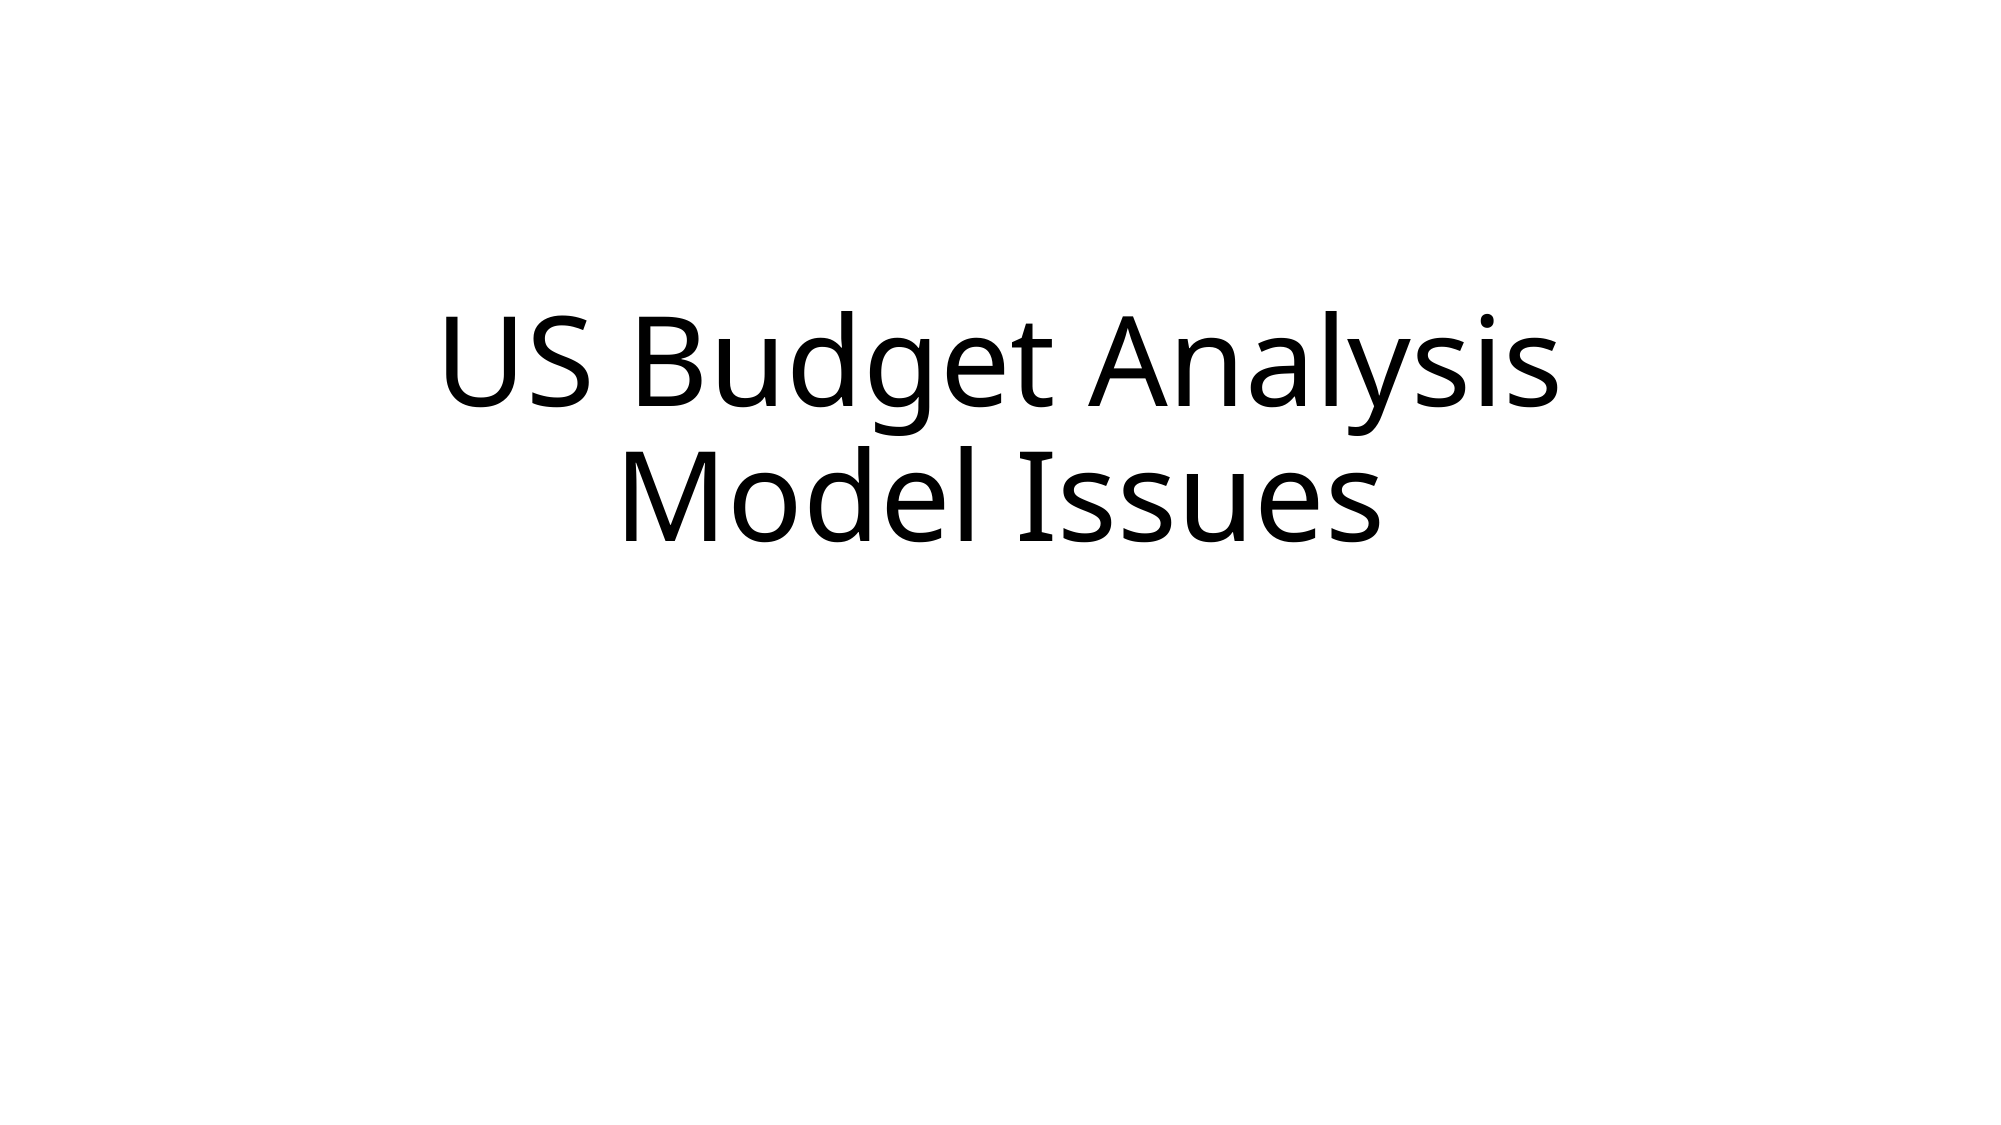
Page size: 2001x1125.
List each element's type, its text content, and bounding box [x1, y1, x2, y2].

title US Budget Analysis Model Issues [249, 184, 1750, 576]
